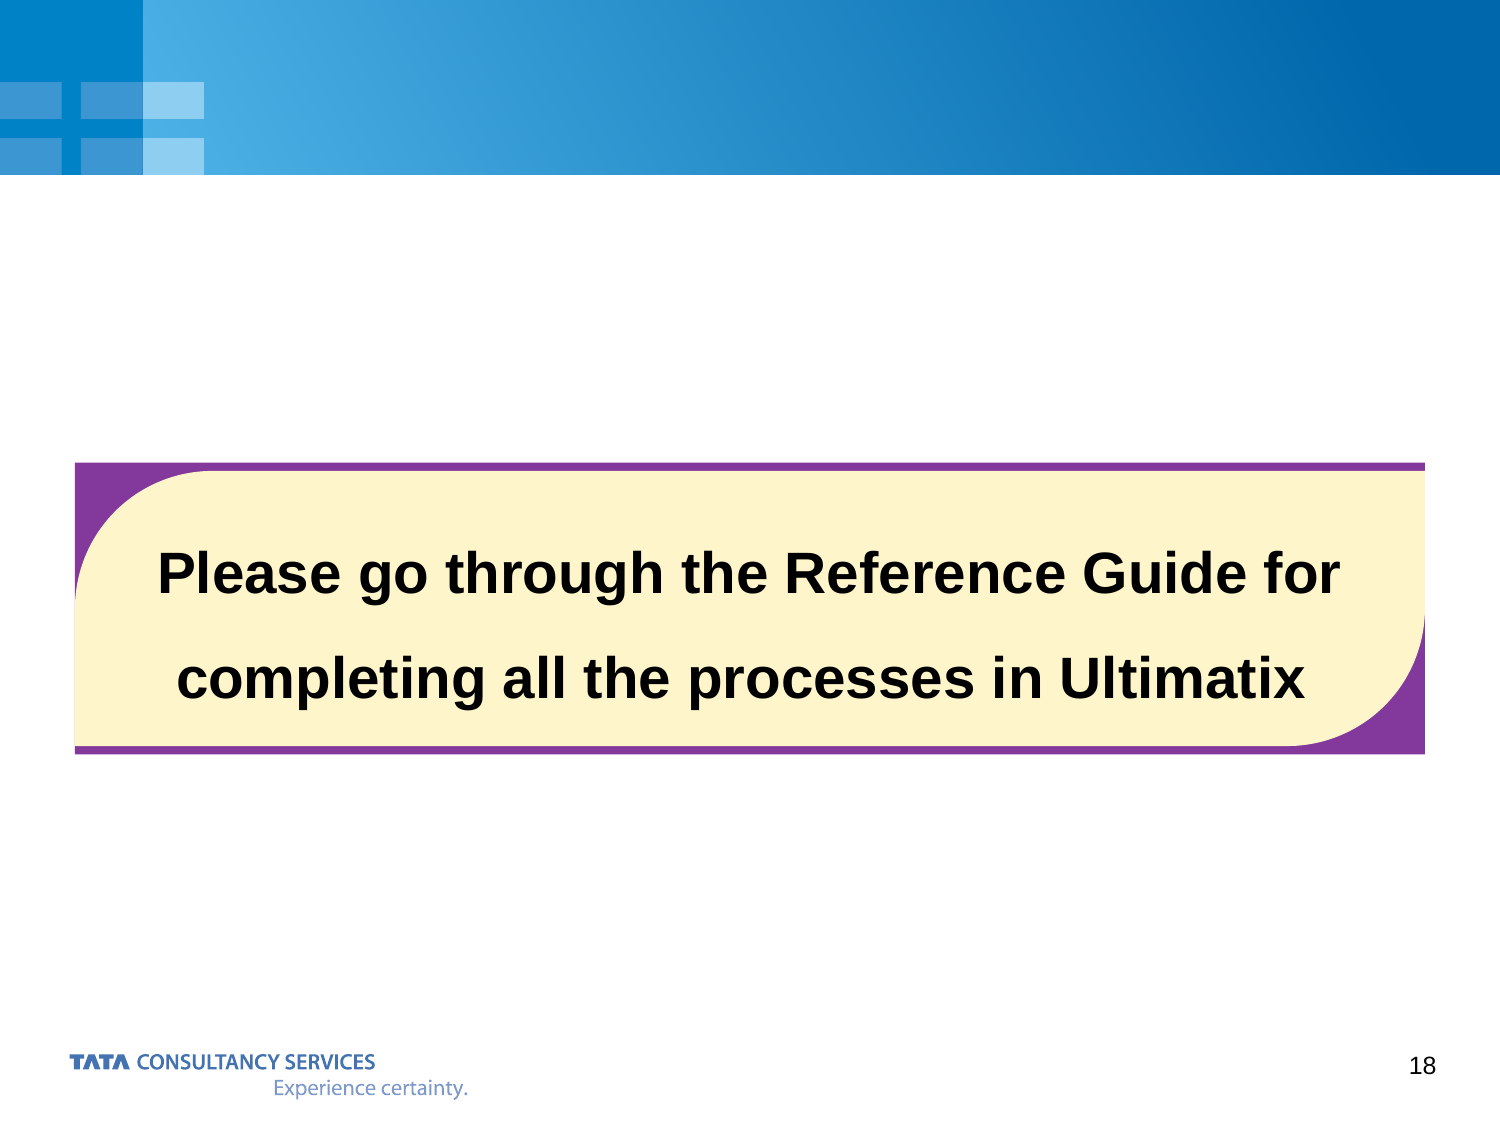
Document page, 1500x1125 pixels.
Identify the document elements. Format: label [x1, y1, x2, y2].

text_box [74, 462, 1426, 755]
